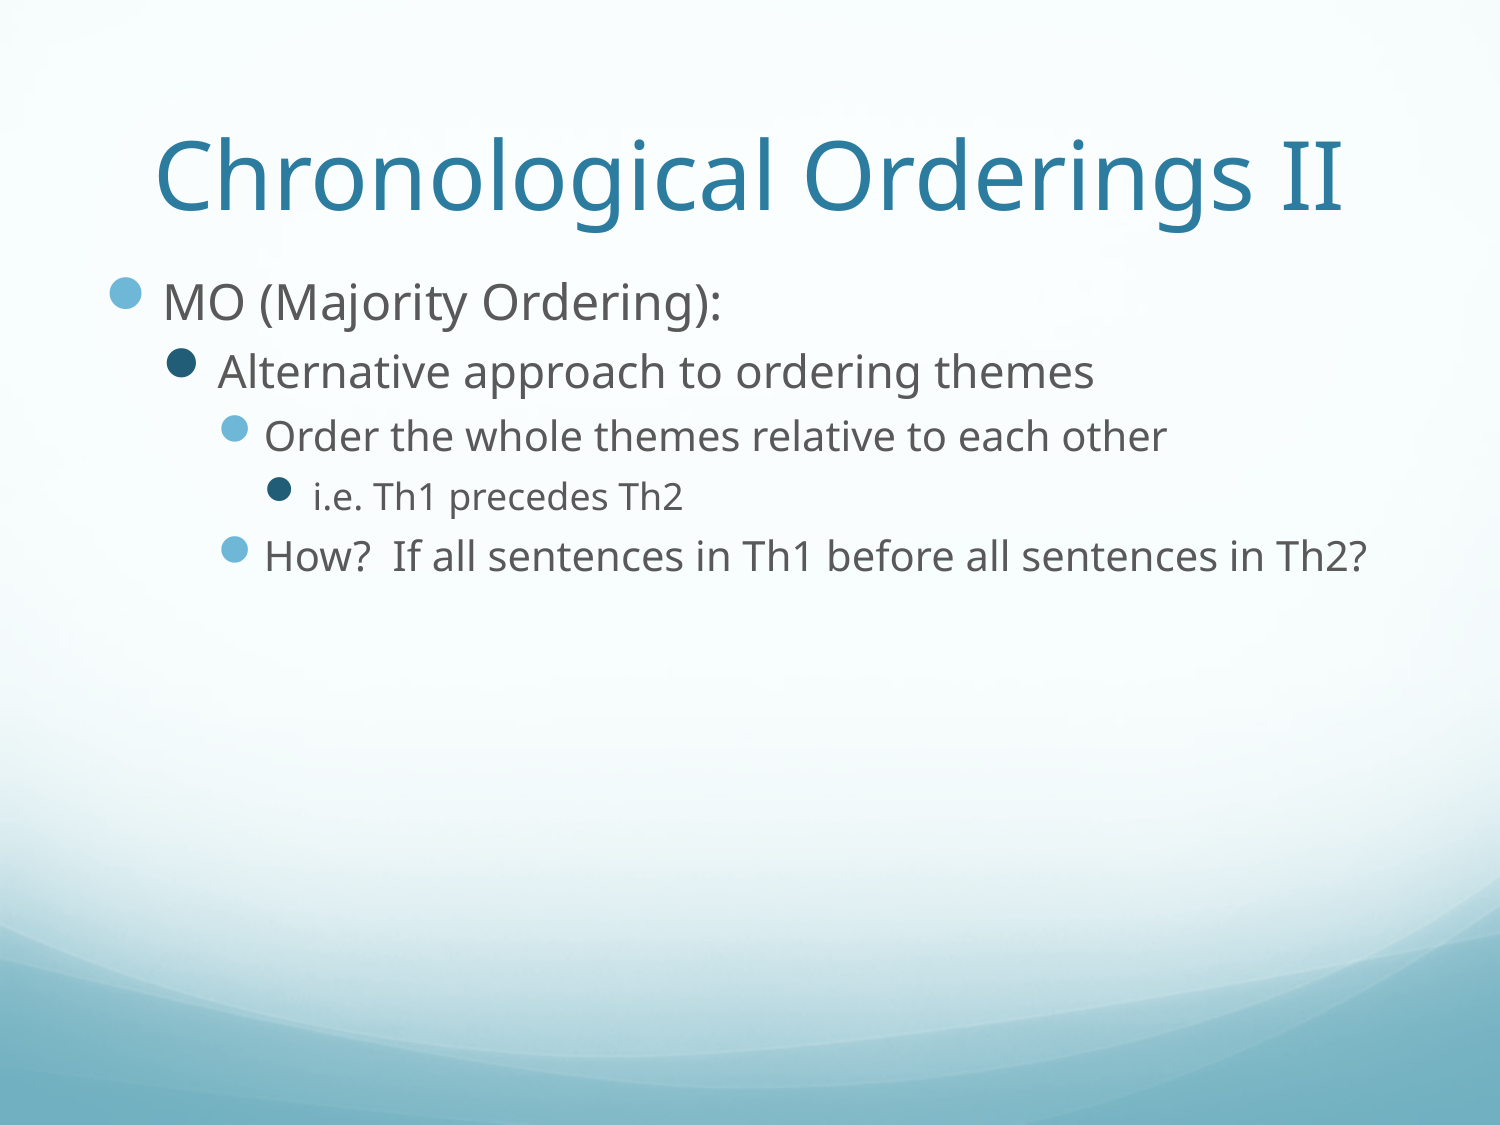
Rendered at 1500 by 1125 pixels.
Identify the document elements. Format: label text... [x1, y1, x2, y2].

list MO (Majority Ordering): Alternative approach to ordering themes Order the whole themes relative to each other i.e. Th1 precedes Th2 How? If all sentences in Th1 before all sentences in Th2? [90, 262, 1459, 975]
title Chronological Orderings II [90, 17, 1410, 237]
